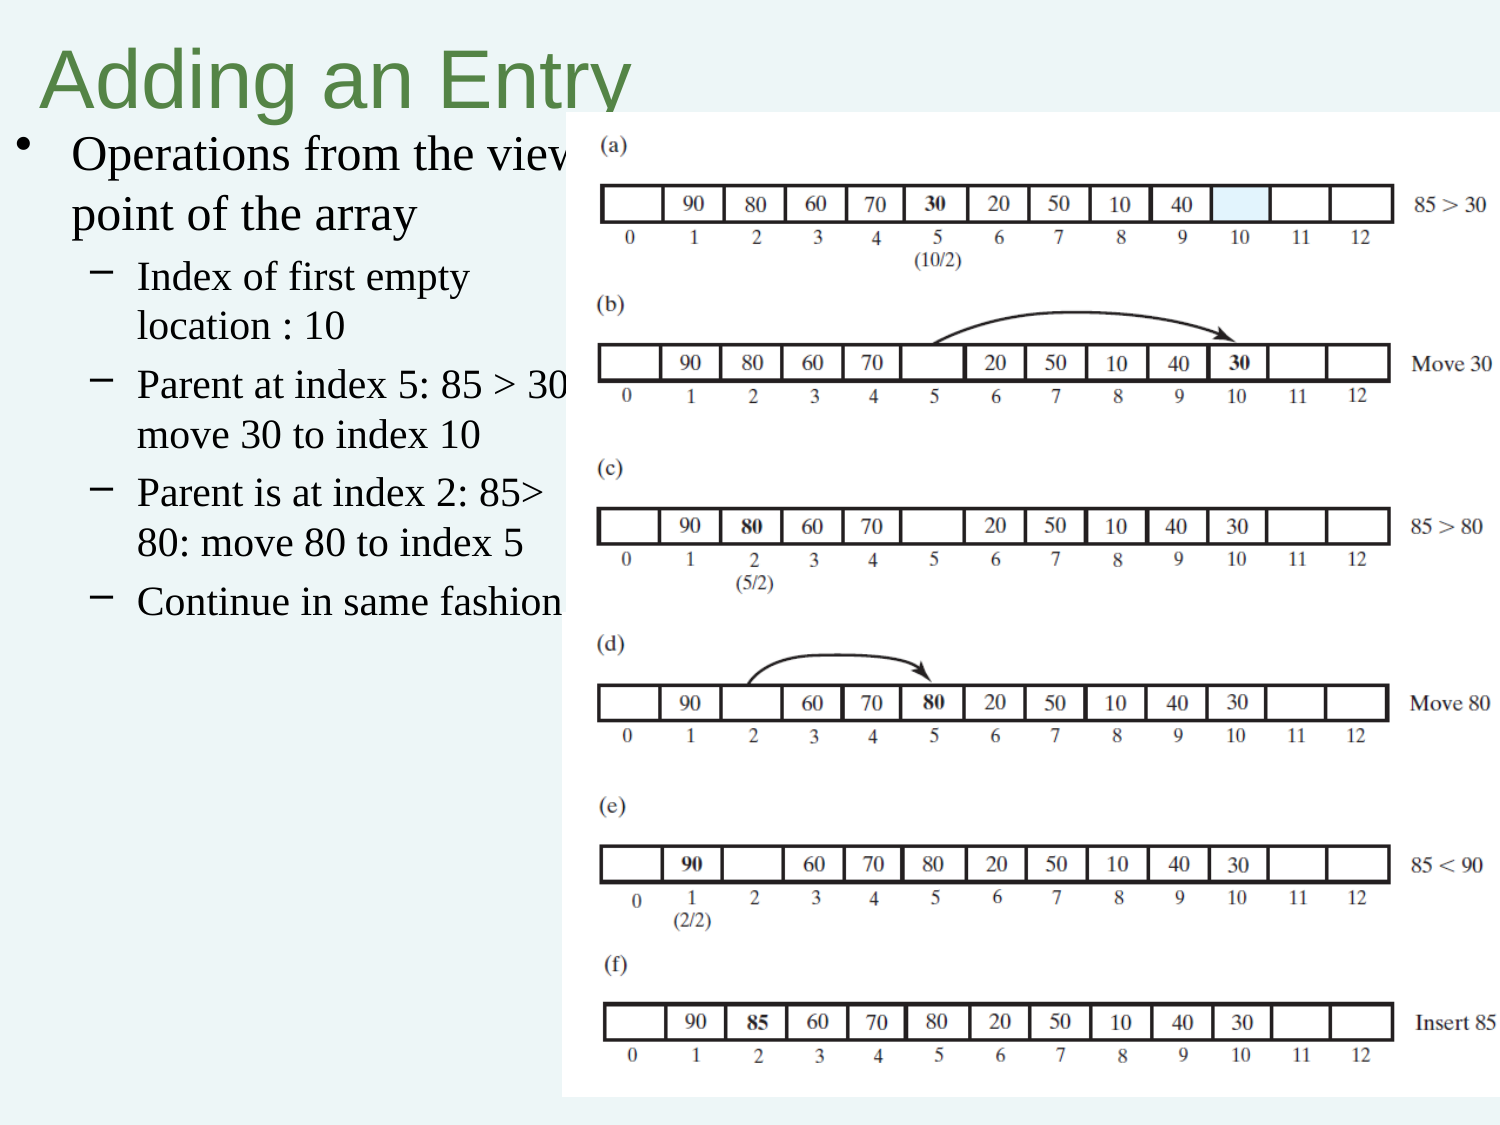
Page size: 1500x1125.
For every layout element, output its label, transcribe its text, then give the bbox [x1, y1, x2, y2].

list Operations from the view point of the array Index of first empty location : 10 Parent at index 5: 85 > 30, move 30 to index 10 Parent is at index 2: 85> 80: move 80 to index 5 Continue in same fashion [0, 112, 563, 1031]
picture [562, 112, 1500, 1097]
title Adding an Entry [24, 12, 1463, 112]
